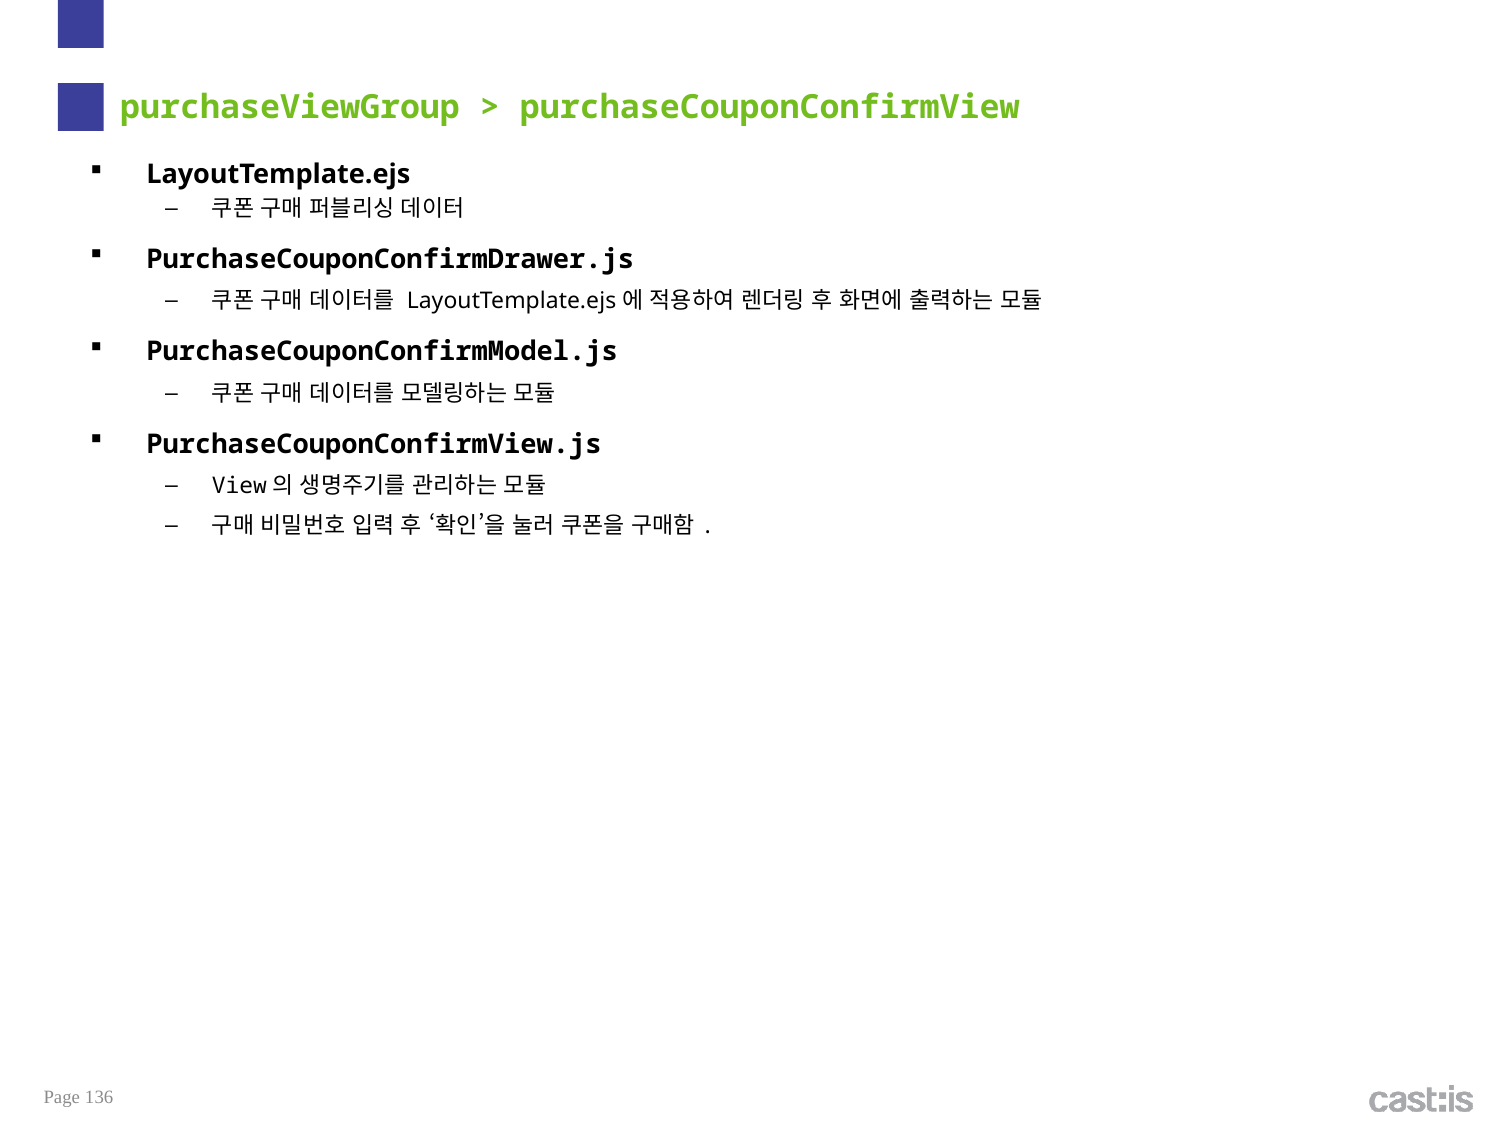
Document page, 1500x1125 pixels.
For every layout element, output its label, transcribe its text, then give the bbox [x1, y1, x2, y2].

picture [1369, 1085, 1473, 1112]
slide_number Page 136 [28, 1076, 147, 1117]
list LayoutTemplate.ejs 쿠폰 구매 퍼블리싱 데이터 PurchaseCouponConfirmDrawer.js 쿠폰 구매 데이터를 LayoutTemplate.ejs에 적용하여 렌더링 후 화면에 출력하는 모듈 PurchaseCouponConfirmModel.js 쿠폰 구매 데이터를 모델링하는 모듈 PurchaseCouponConfirmView.js View의 생명주기를 관리하는 모듈 구매 비밀번호 입력 후 ‘확인’을 눌러 쿠폰을 구매함. [75, 149, 1425, 1059]
title purchaseViewGroup > purchaseCouponConfirmView [105, 70, 1427, 140]
